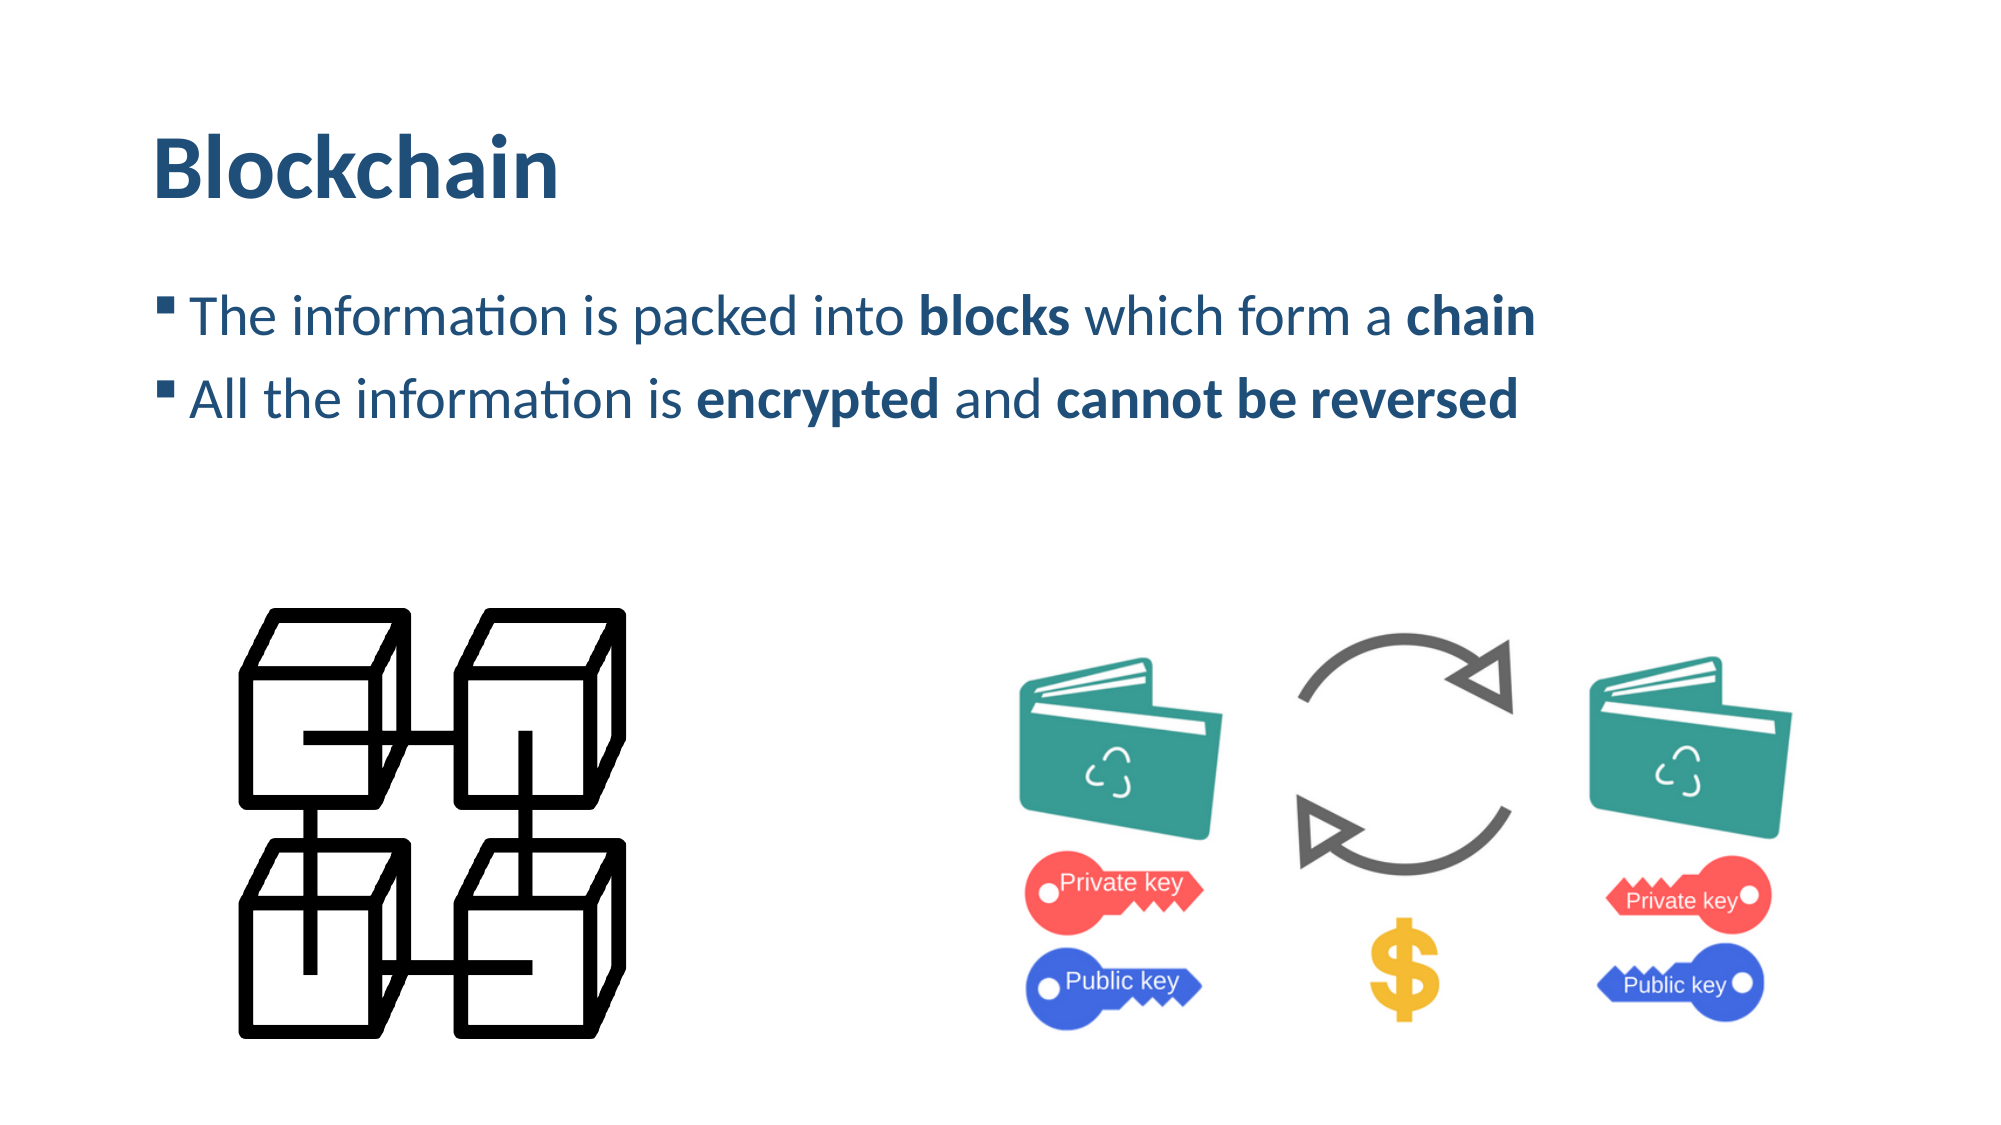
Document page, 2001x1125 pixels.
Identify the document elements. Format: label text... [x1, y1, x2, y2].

title Blockchain [137, 59, 1863, 278]
picture [217, 608, 647, 1039]
picture [967, 503, 1844, 1088]
list The information is packed into blocks which form a chain All the information is encrypted and cannot be reversed [137, 277, 1697, 607]
